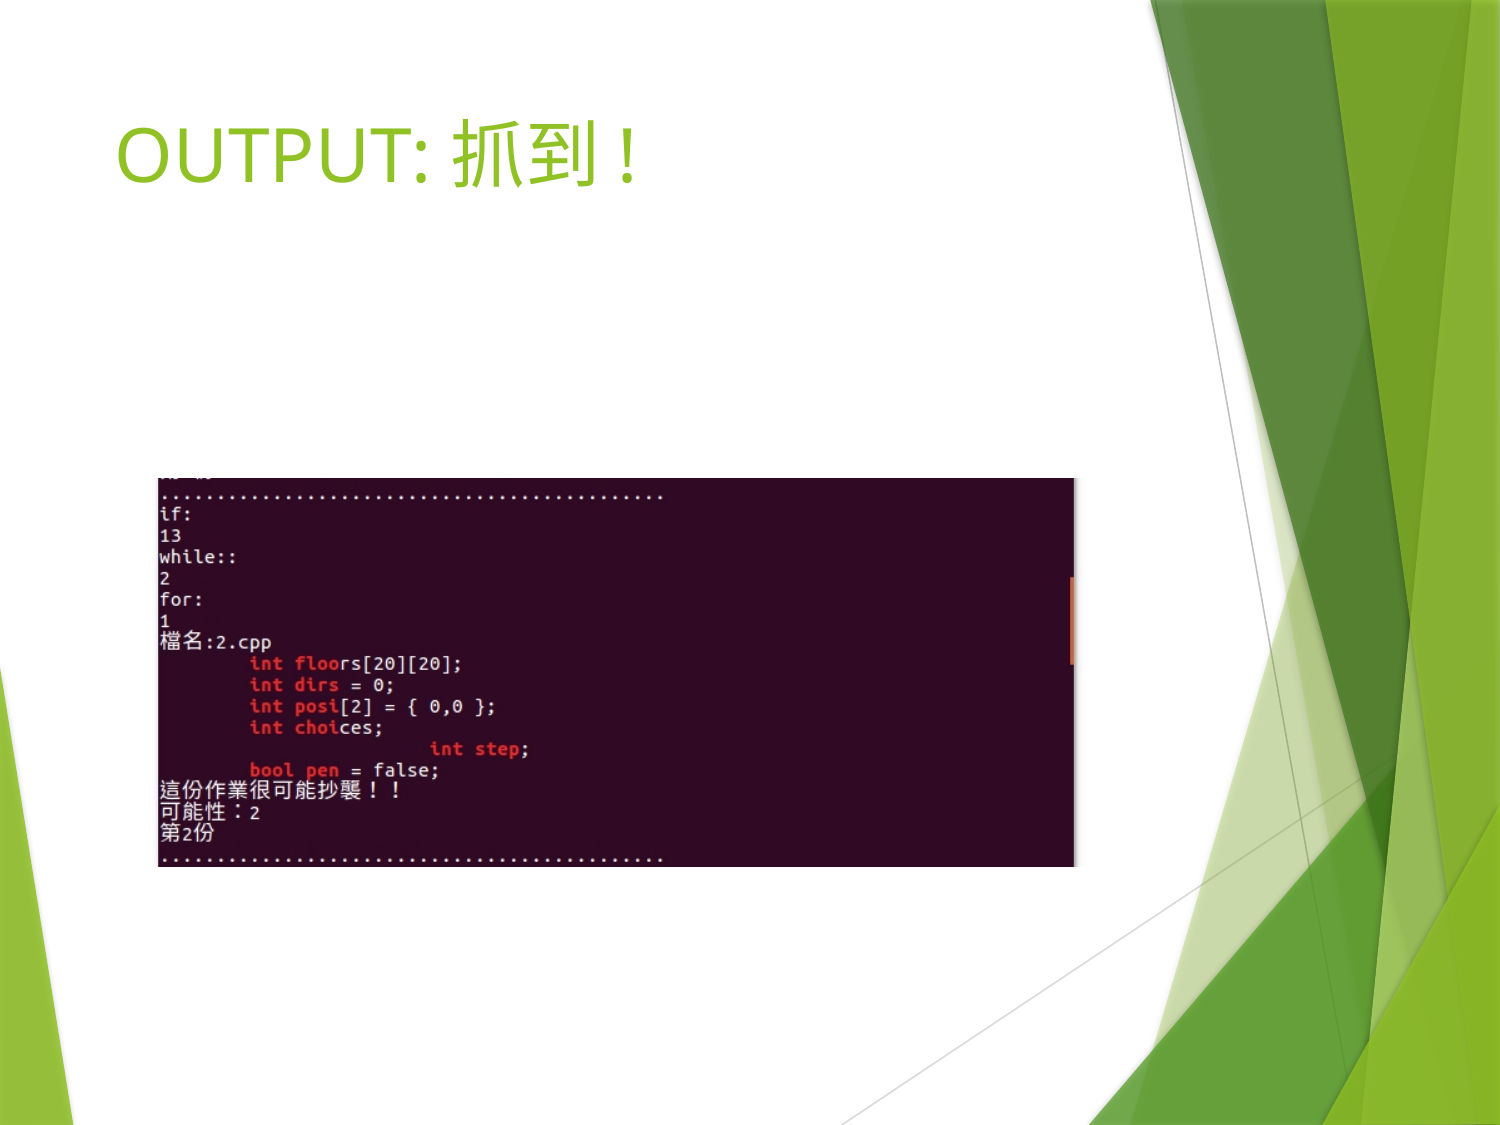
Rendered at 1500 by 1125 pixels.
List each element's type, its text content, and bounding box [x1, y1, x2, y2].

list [152, 478, 1090, 867]
title OUTPUT:抓到! [99, 99, 1142, 317]
